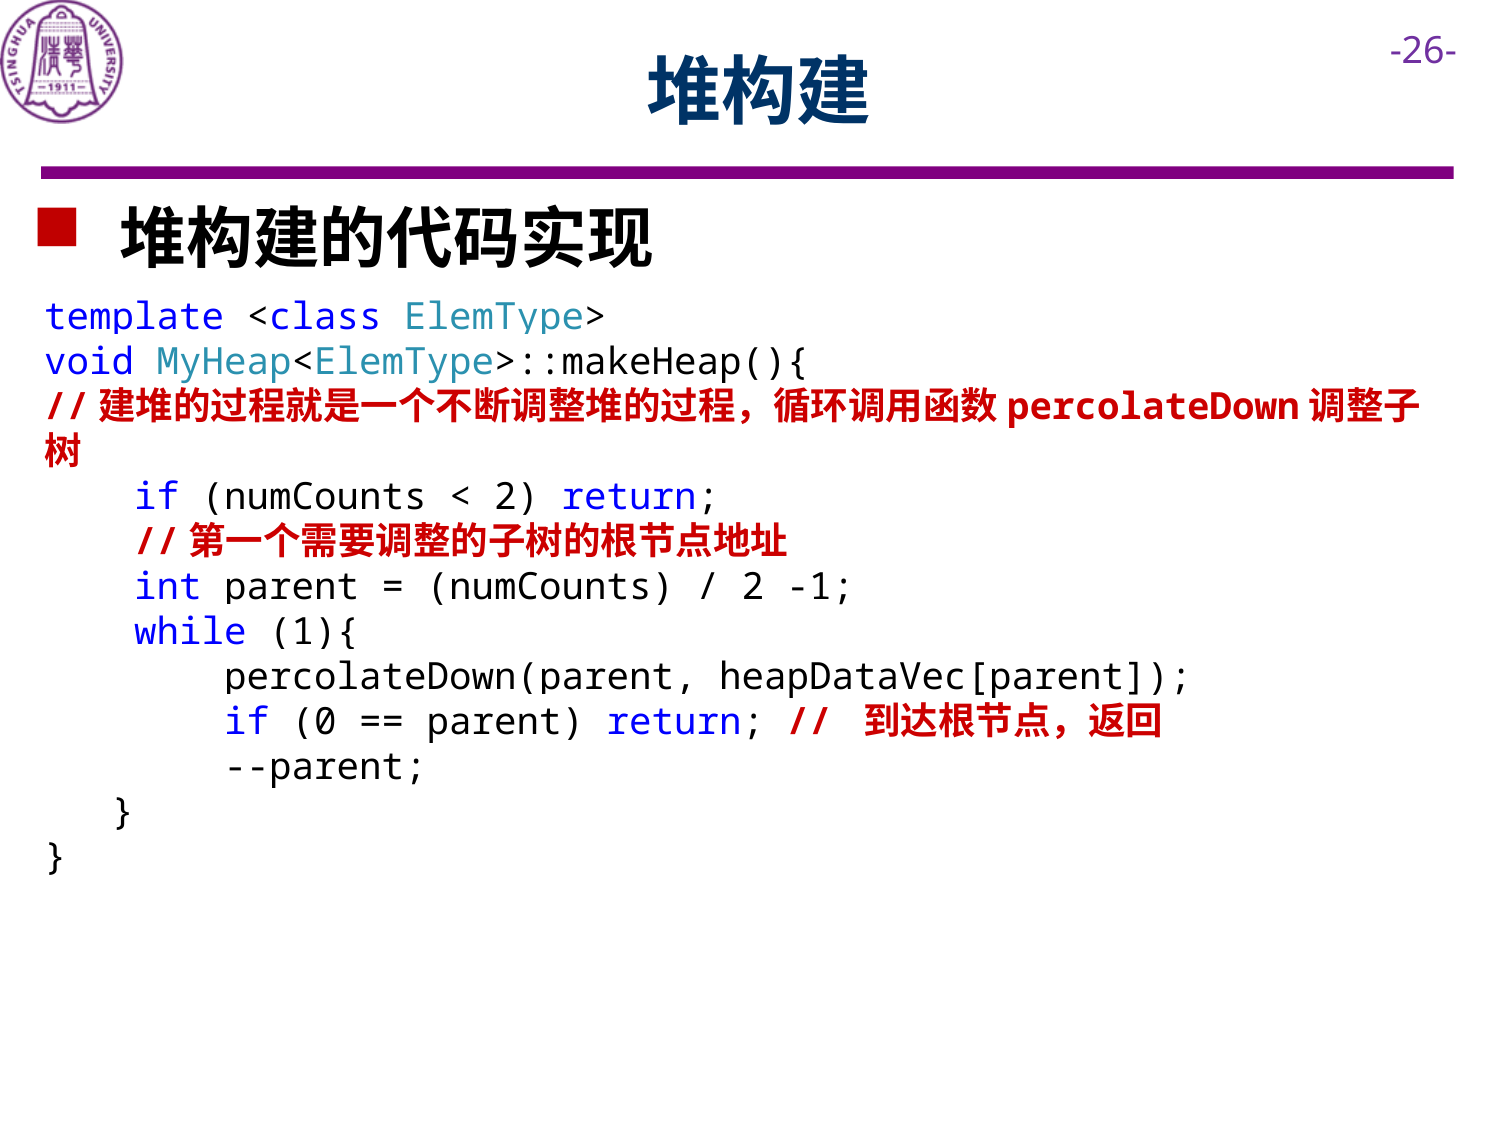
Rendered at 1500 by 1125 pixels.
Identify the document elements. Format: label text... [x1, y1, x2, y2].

title 堆构建 [135, 13, 1383, 165]
picture [0, 0, 124, 124]
text_box template <class ElemType> void MyHeap<ElemType>::makeHeap(){ //建堆的过程就是一个不断调整堆的过程，循环调用函数percolateDown调整子树 if (numCounts < 2) return; //第一个需要调整的子树的根节点地址 int parent = (numCounts) / 2 -1; while (1){ percolateDown(parent, heapDataVec[parent]); if (0 == parent) return; // 到达根节点，返回 --parent; } } [29, 284, 1459, 885]
text_box 堆构建的代码实现 [17, 188, 1500, 284]
